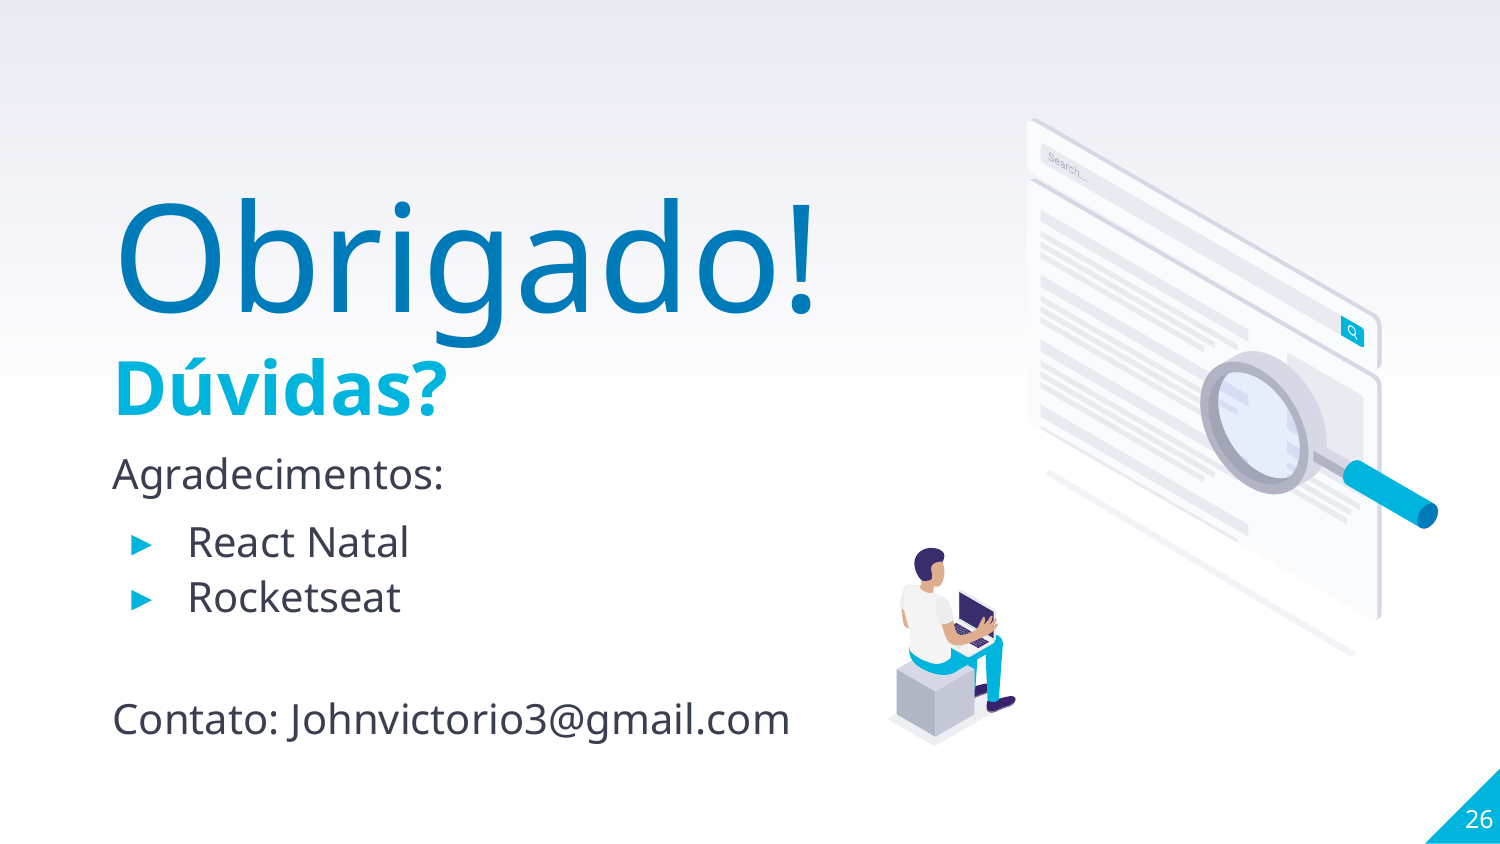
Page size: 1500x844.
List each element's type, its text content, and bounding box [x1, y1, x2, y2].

title Obrigado! [112, 197, 826, 331]
slide_number ‹#› [1418, 760, 1494, 838]
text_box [887, 117, 1439, 747]
subtitle Dúvidas? Agradecimentos: React Natal Rocketseat Contato: Johnvictorio3@gmail.com [112, 331, 826, 647]
